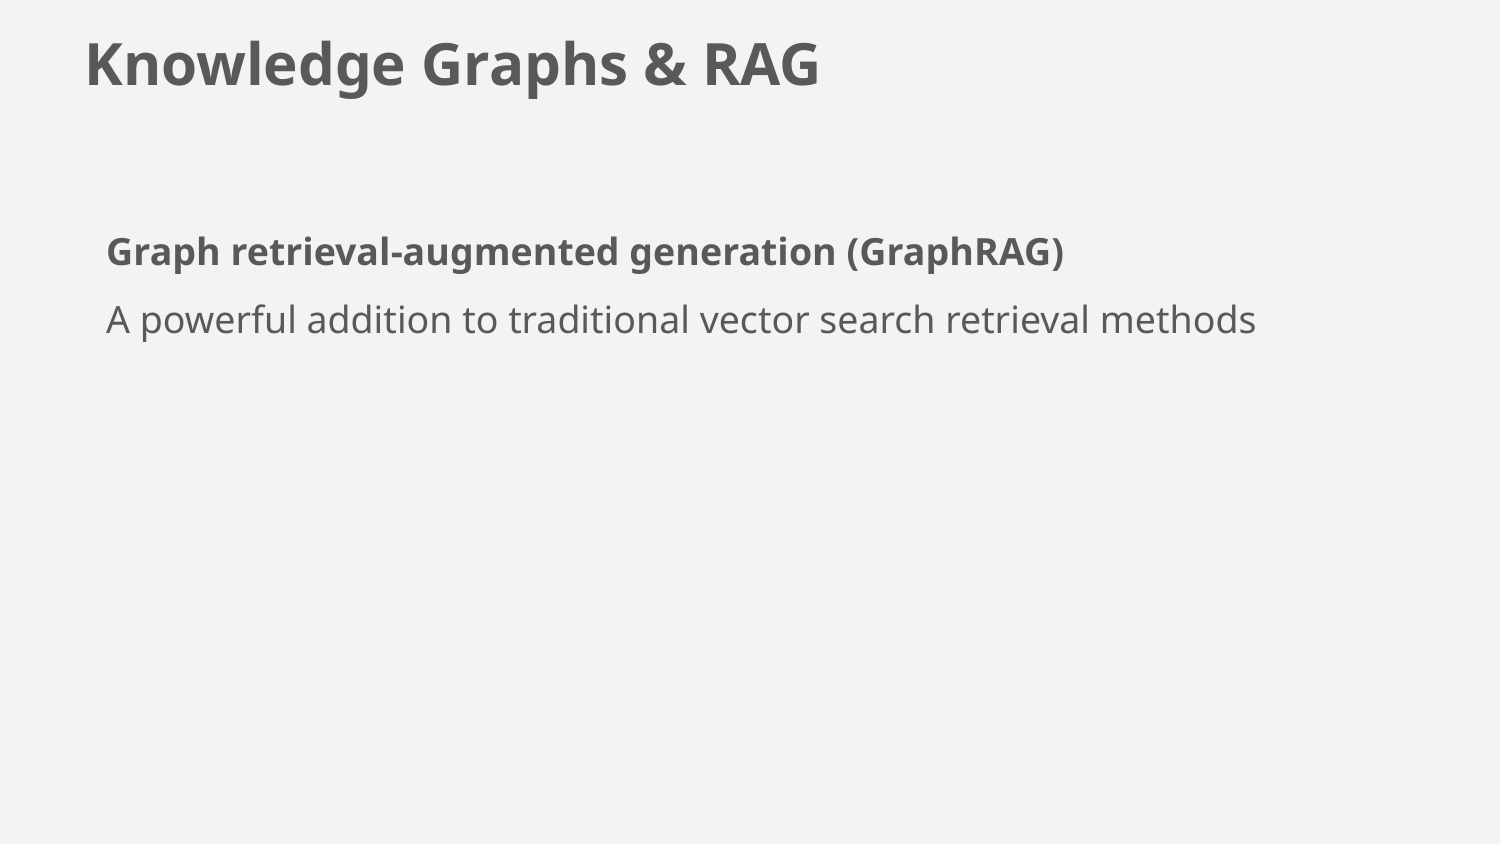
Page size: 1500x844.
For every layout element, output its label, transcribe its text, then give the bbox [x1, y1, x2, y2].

text_box Graph retrieval-augmented generation (GraphRAG) A powerful addition to traditional vector search retrieval methods [91, 190, 1391, 356]
title Knowledge Graphs & RAG [69, 12, 1468, 107]
